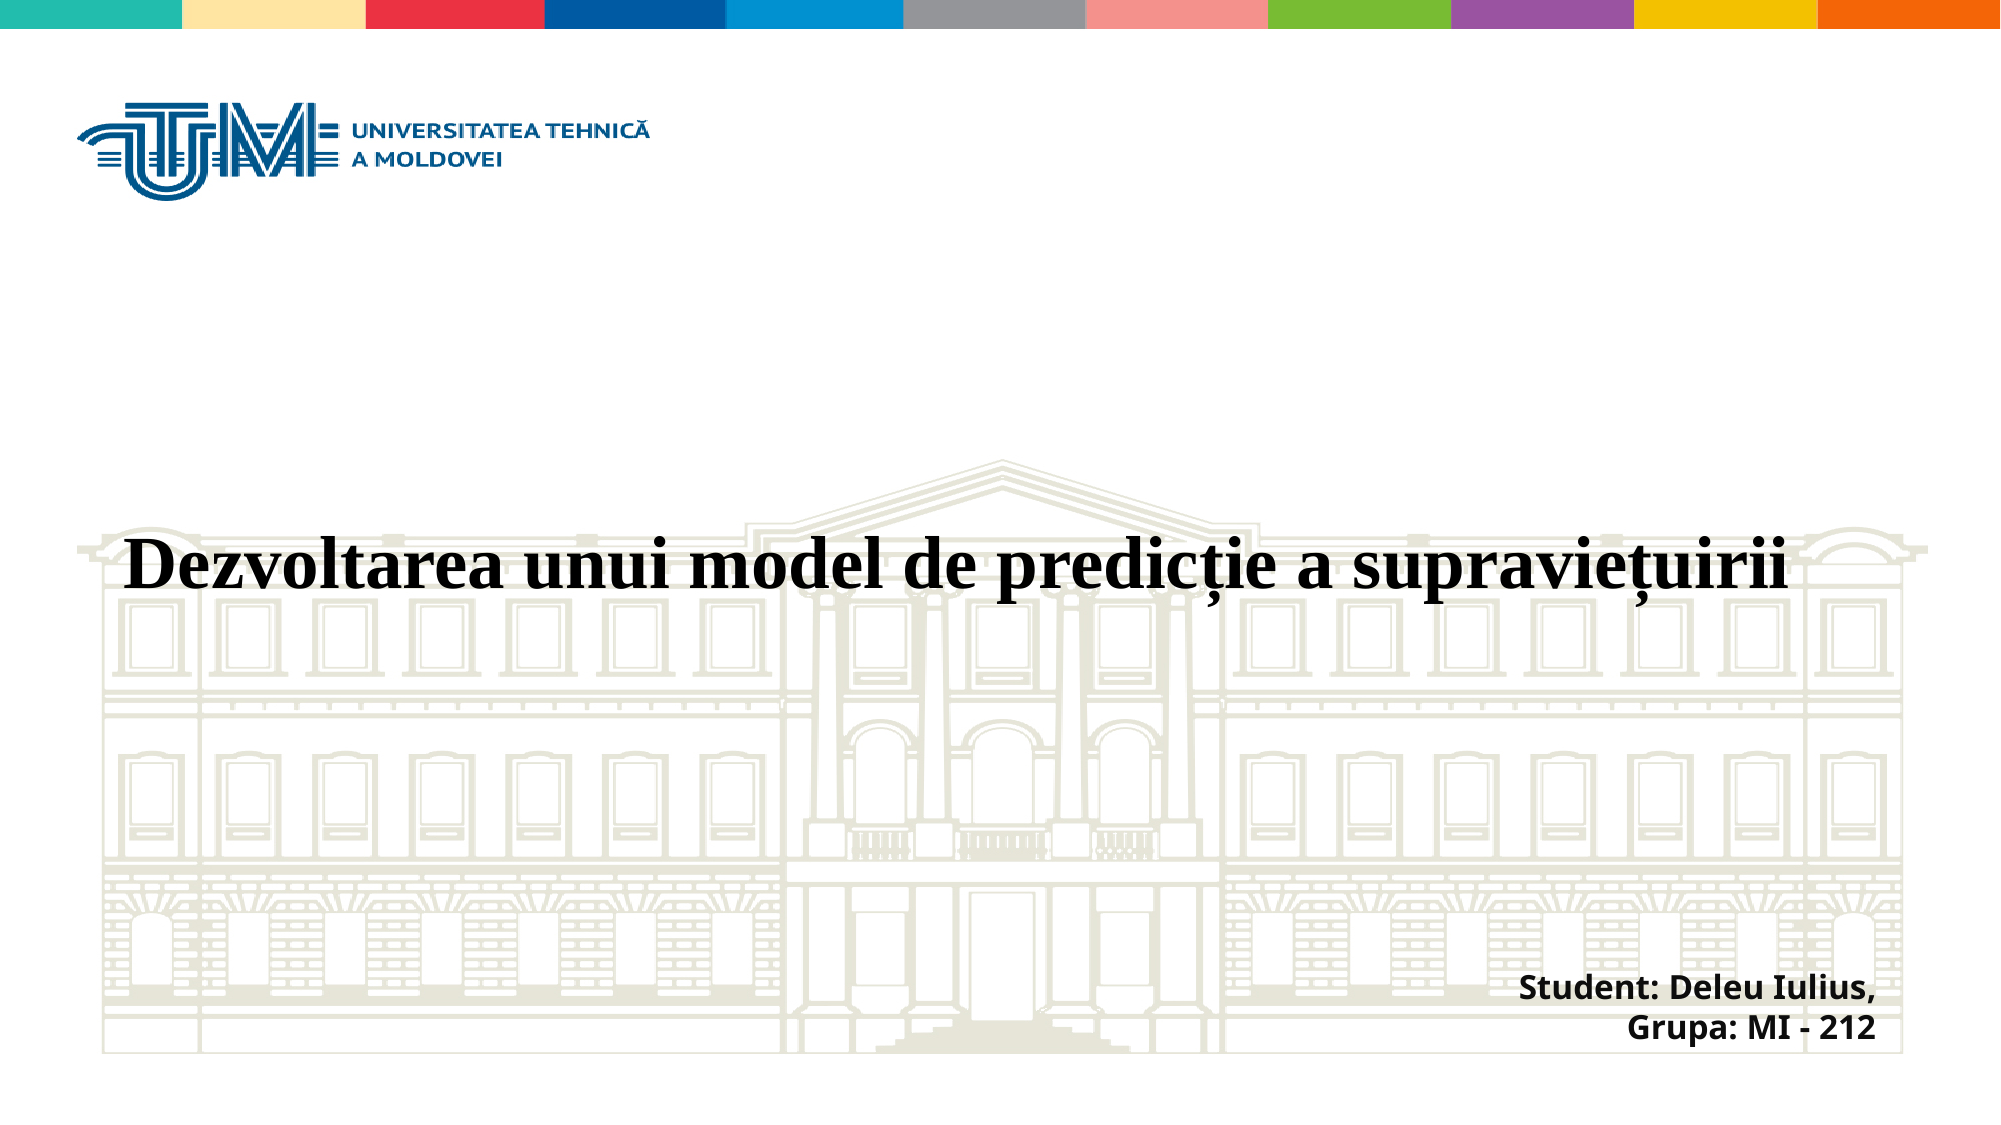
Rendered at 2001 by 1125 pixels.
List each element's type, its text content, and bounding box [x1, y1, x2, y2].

picture [0, 0, 2001, 1125]
text_box Student: Deleu Iulius, Grupa: MI - 212 [962, 958, 1884, 1054]
text_box Dezvoltarea unui model de predicție a supraviețuirii [116, 499, 1884, 611]
